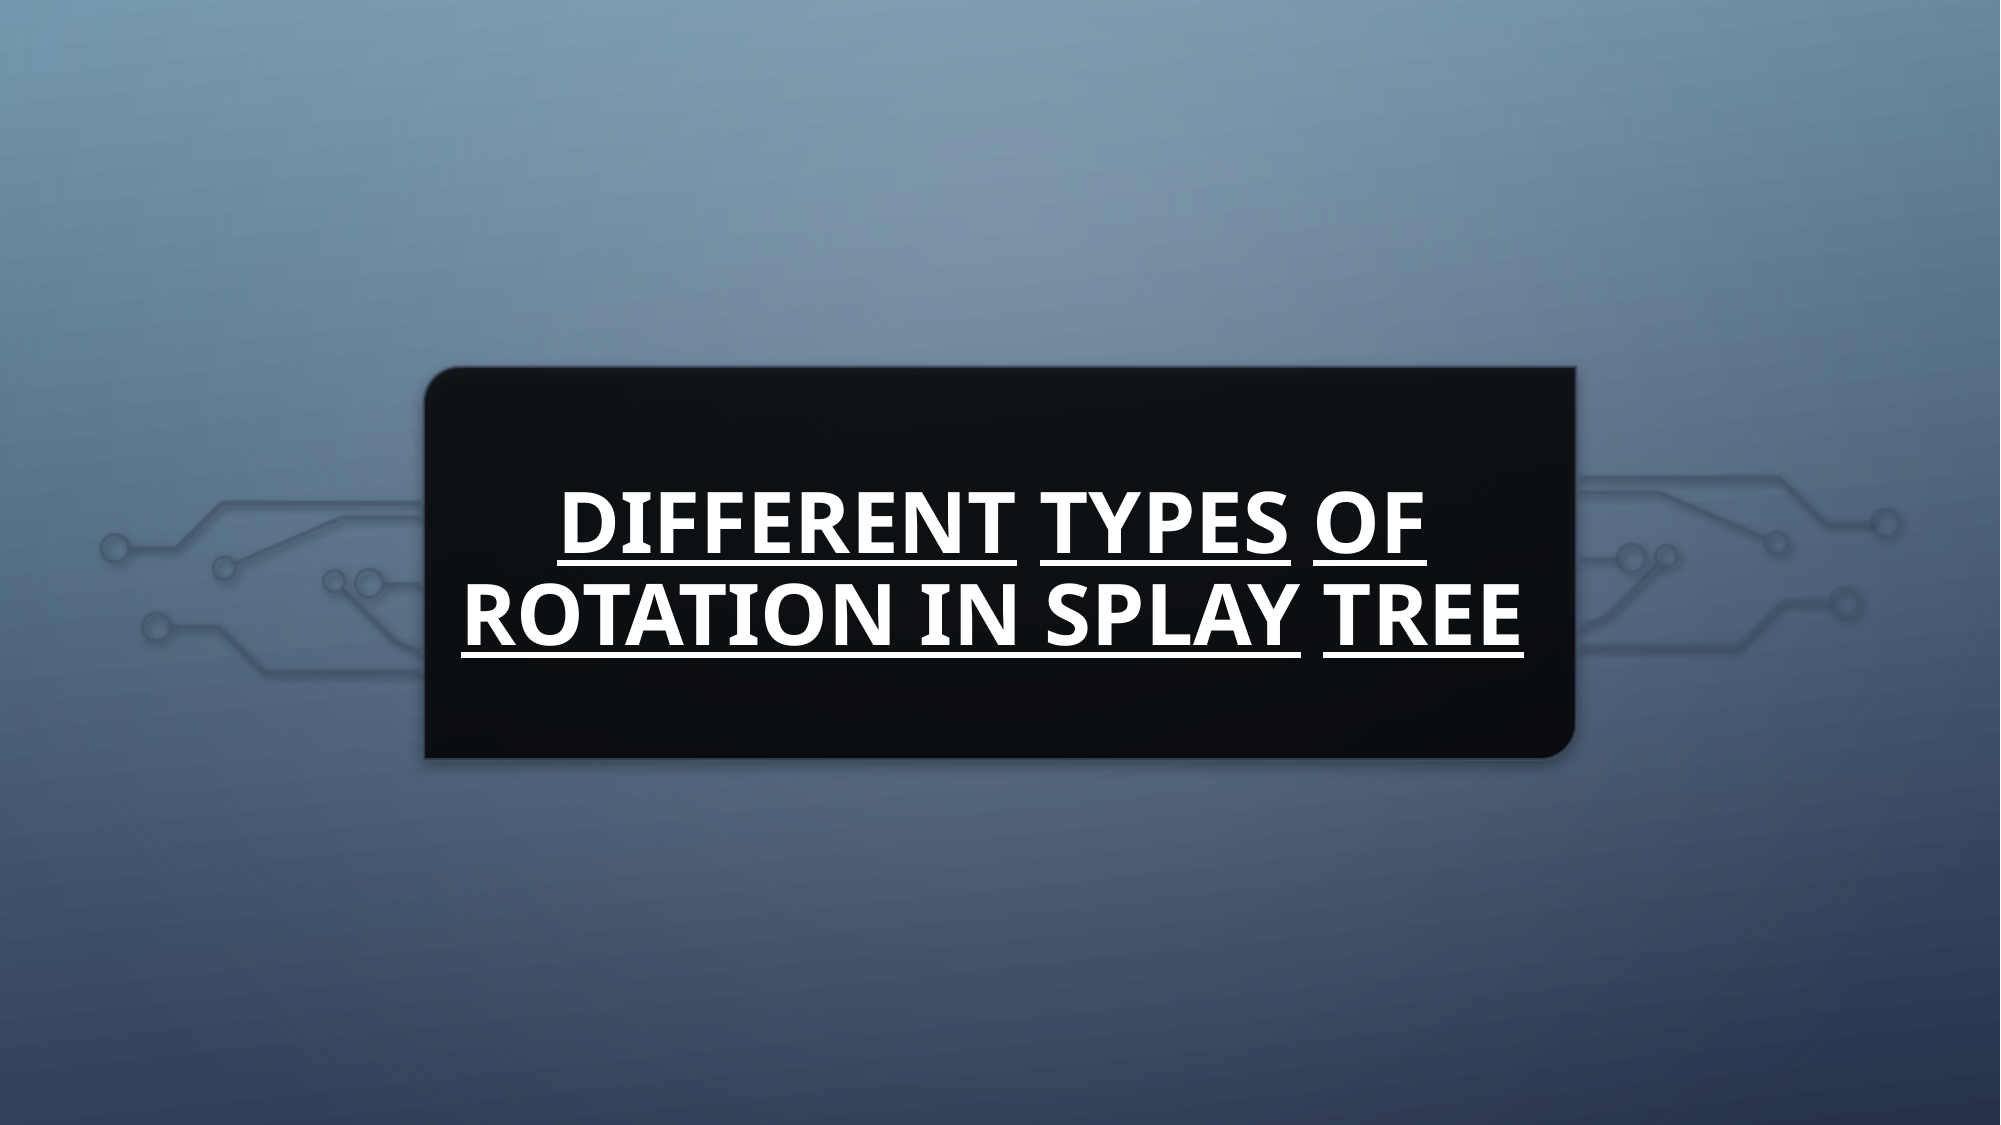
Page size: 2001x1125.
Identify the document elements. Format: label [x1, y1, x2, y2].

text_box [0, 0, 2000, 1125]
text_box [99, 475, 1902, 675]
